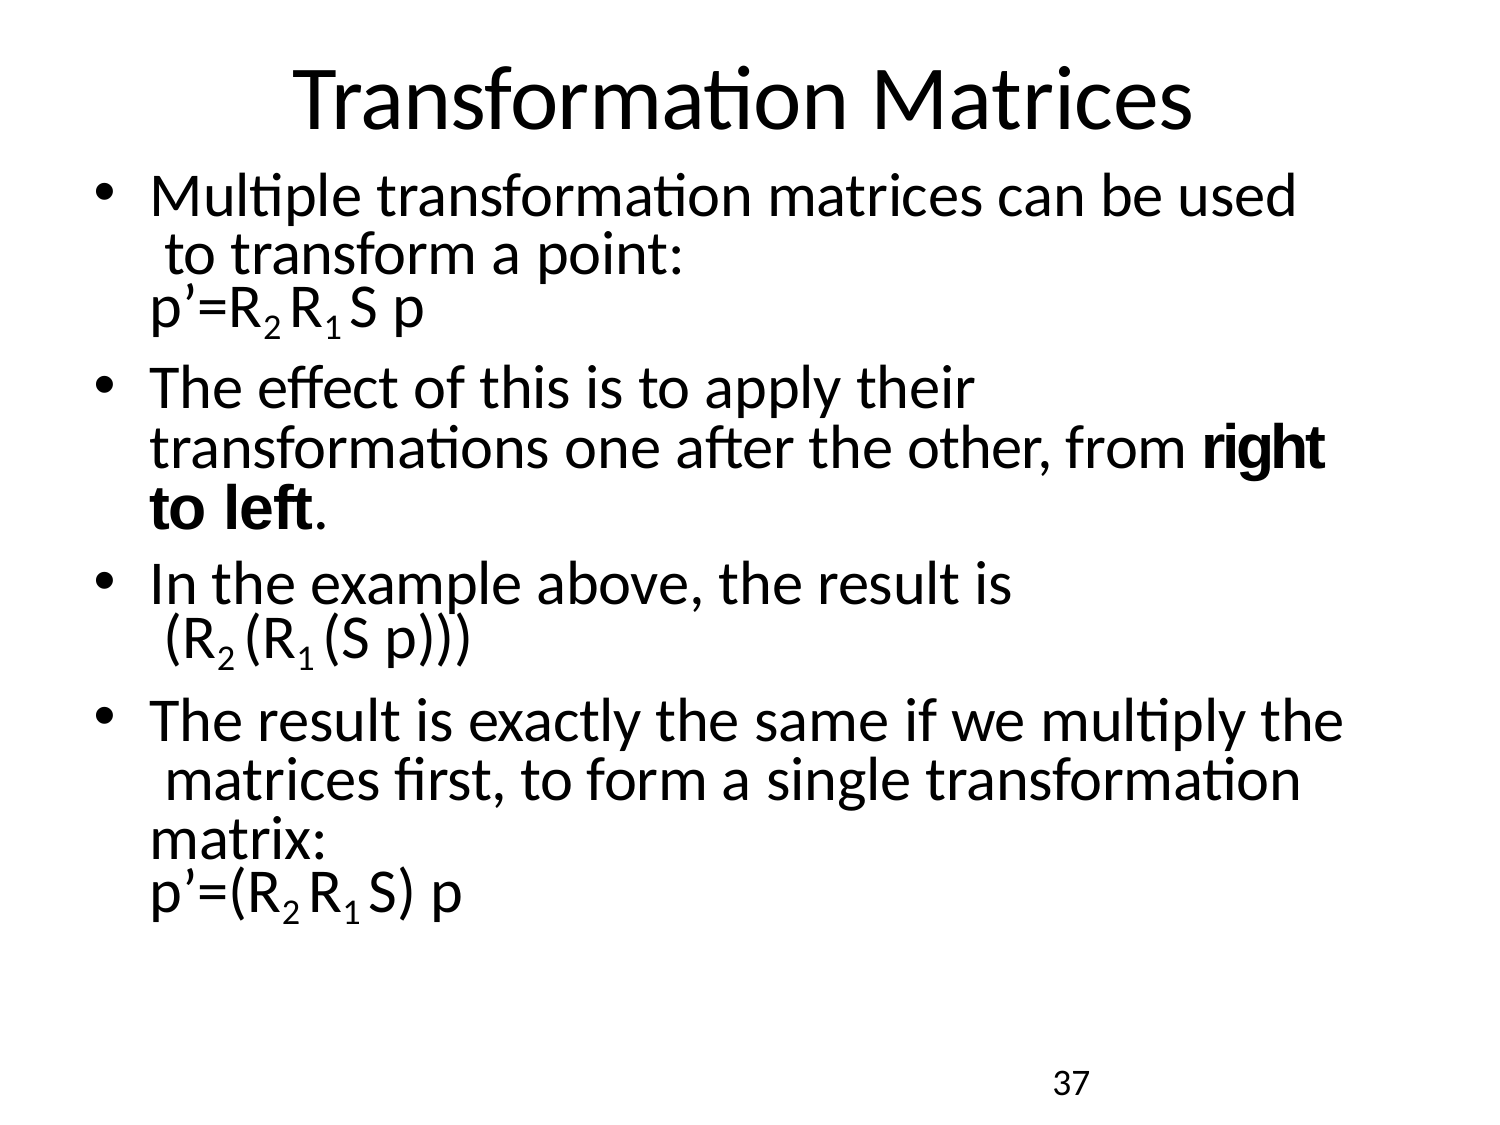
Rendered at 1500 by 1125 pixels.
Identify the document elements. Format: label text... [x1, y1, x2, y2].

title Transformation Matrices [290, 36, 1210, 151]
text_box Multiple transformation matrices can be used to transform a point: p’=R2 R1 S p The effect of this is to apply their transformations one after the other, from right to left. In the example above, the result is (R2 (R1 (S p))) The result is exactly the same if we multiply the matrices first, to form a single transformation matrix: p’=(R2 R1 S) p [91, 151, 1353, 932]
slide_number 10 [1048, 1057, 1095, 1125]
